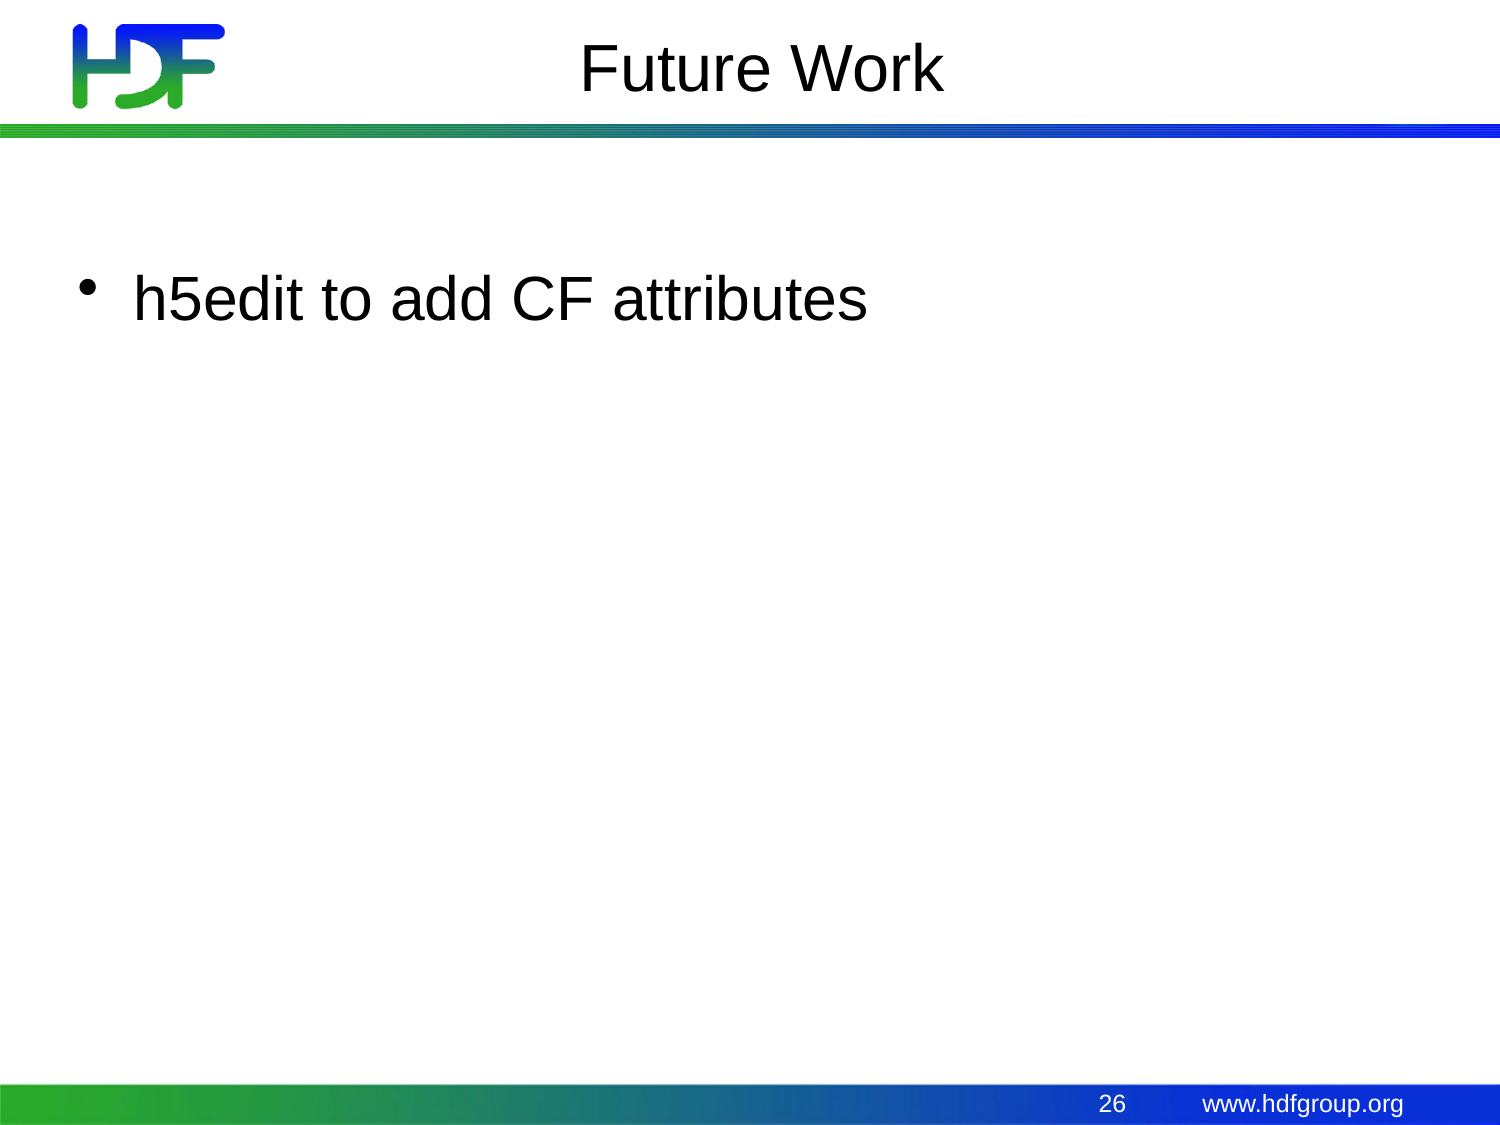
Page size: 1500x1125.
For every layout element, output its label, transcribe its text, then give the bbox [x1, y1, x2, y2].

slide_number 26 [1049, 1087, 1176, 1125]
list h5edit to add CF attributes [62, 162, 1451, 1063]
picture [0, 0, 1500, 1125]
title Future Work [187, 24, 1338, 113]
